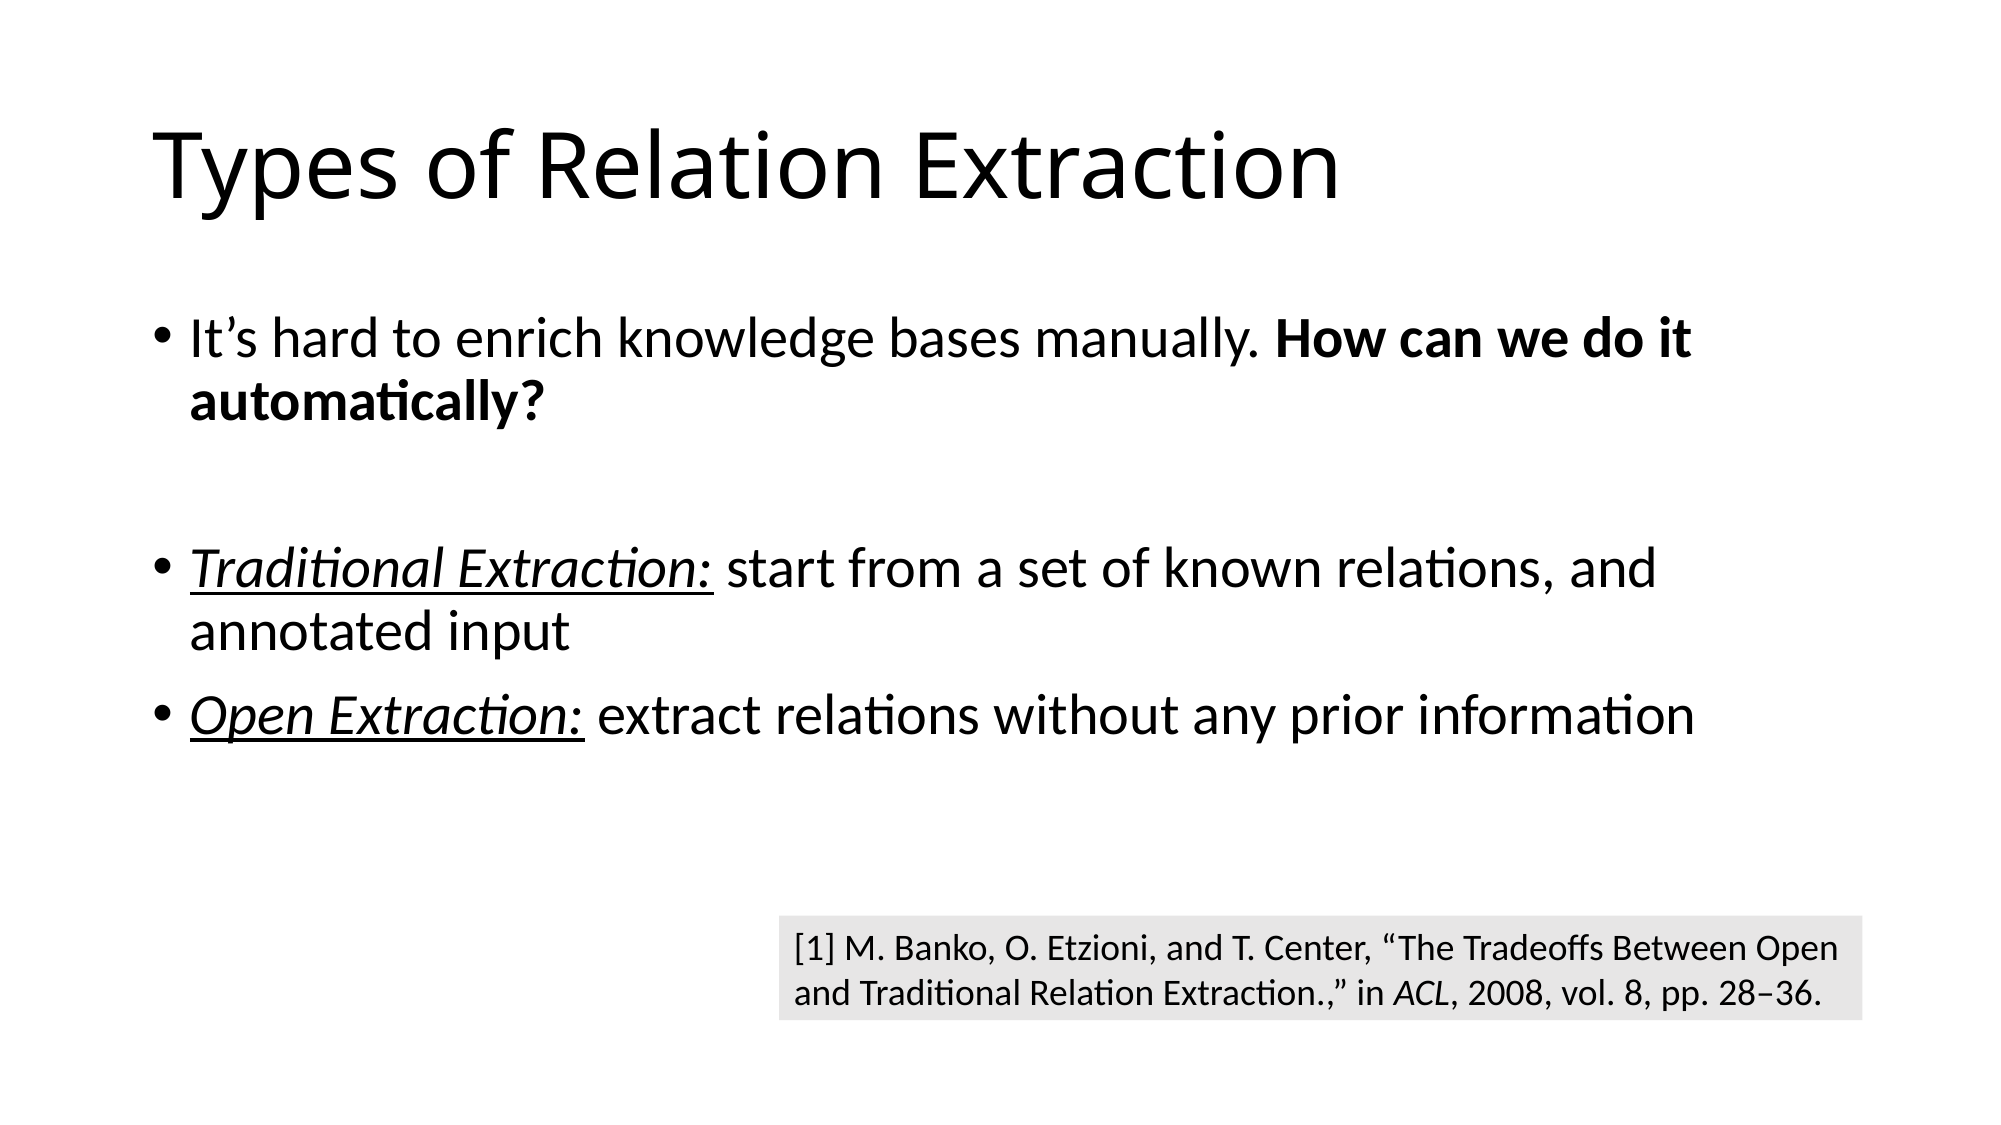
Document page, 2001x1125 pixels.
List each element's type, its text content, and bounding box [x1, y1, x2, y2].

list It’s hard to enrich knowledge bases manually. How can we do it automatically? Traditional Extraction: start from a set of known relations, and annotated input Open Extraction: extract relations without any prior information [137, 299, 1863, 1014]
title Types of Relation Extraction [137, 59, 1863, 278]
text_box [1] M. Banko, O. Etzioni, and T. Center, “The Tradeoffs Between Open and Traditional Relation Extraction.,” in ACL, 2008, vol. 8, pp. 28–36. [779, 915, 1863, 1021]
